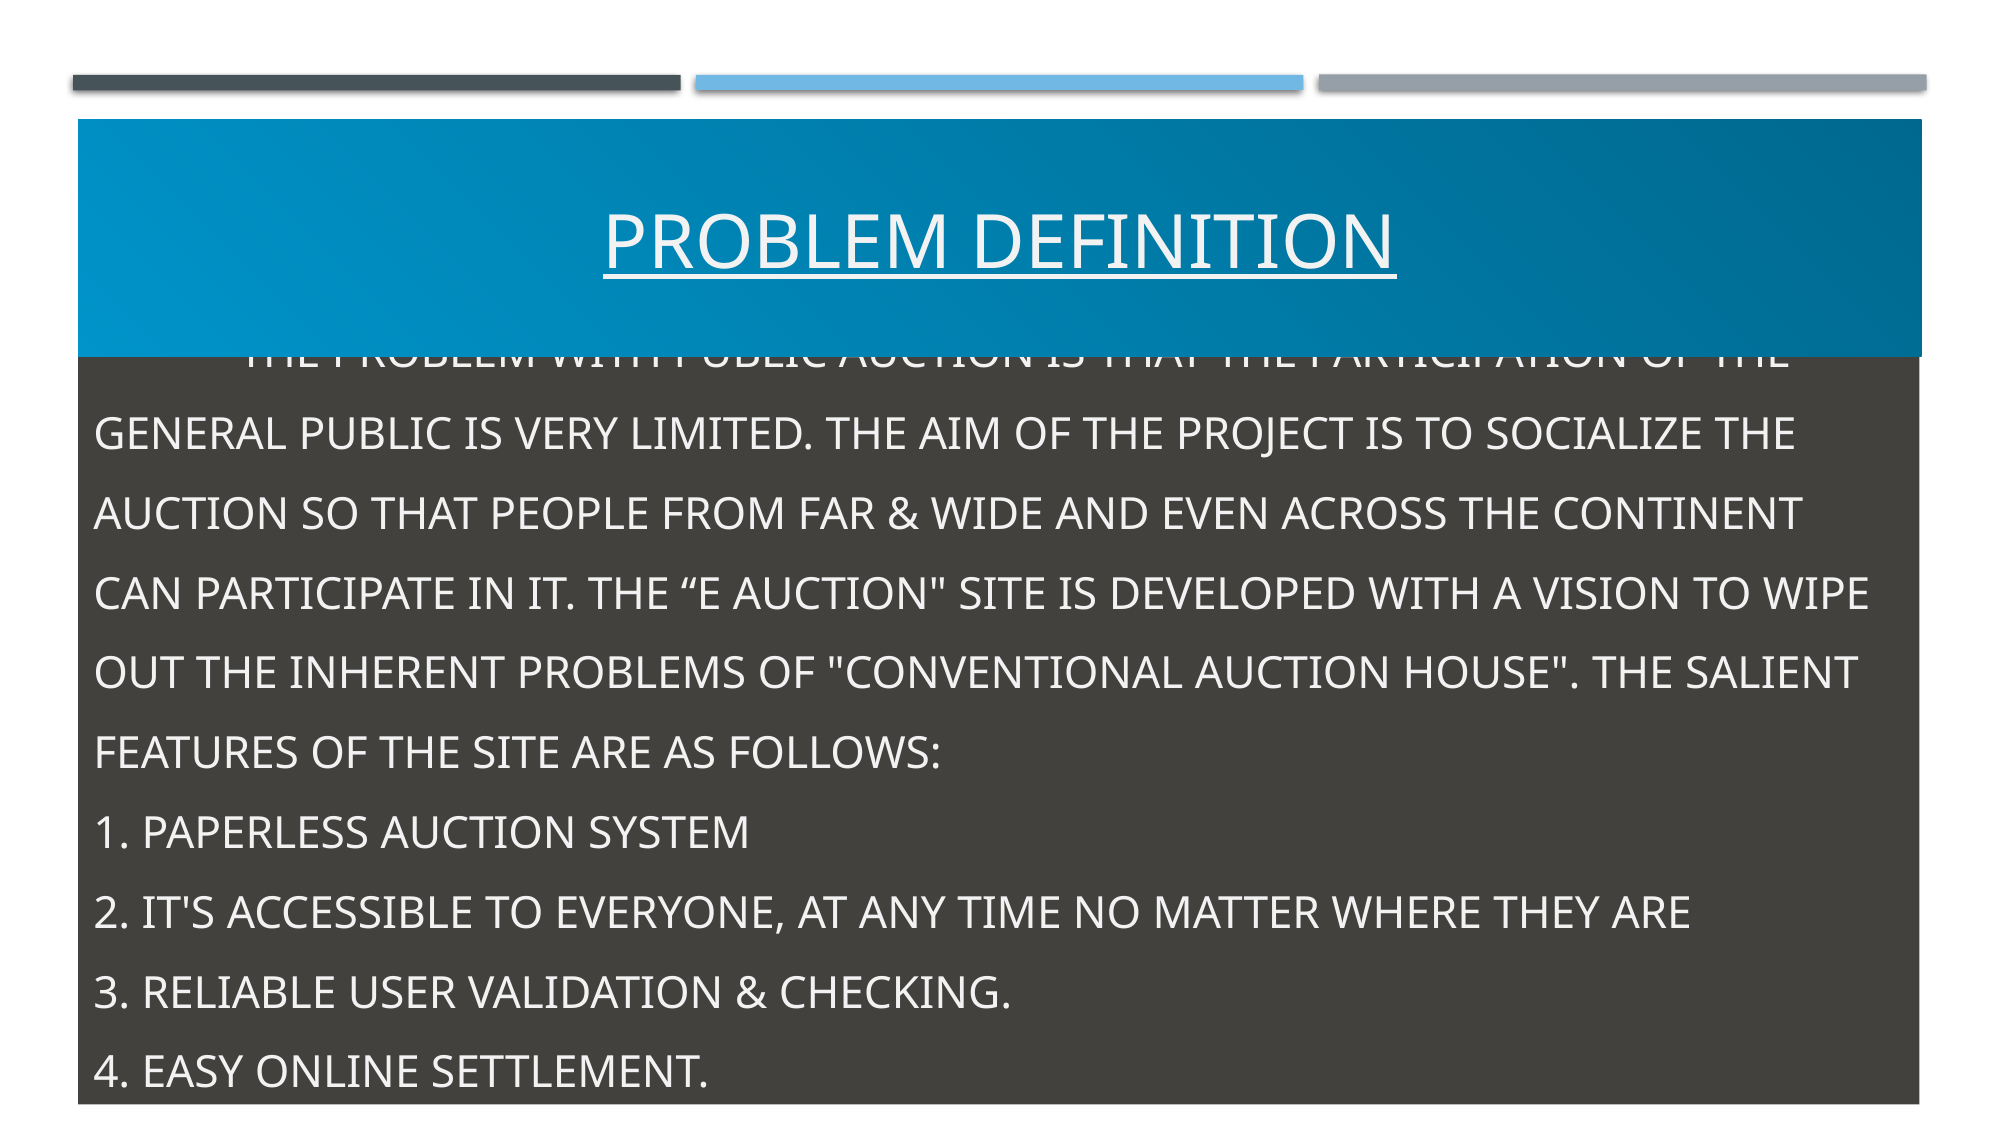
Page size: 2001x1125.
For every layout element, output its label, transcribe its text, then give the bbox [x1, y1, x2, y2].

title Problem definition The problem with public auction is that the participation of the general public is very limited. The aim of the project is to socialize the auction so that people from far & wide and even across the continent can participate in it. The “E Auction" site is developed with a vision to wipe out the inherent problems of "Conventional Auction House". The salient features of the site are as follows: 1. Paperless Auction System 2. It's accessible to everyone, at any time no matter where they are 3. Reliable user validation & checking. 4. Easy online settlement. [78, 357, 1920, 1105]
text_box PROBLEM DEFINITION [78, 119, 1922, 357]
